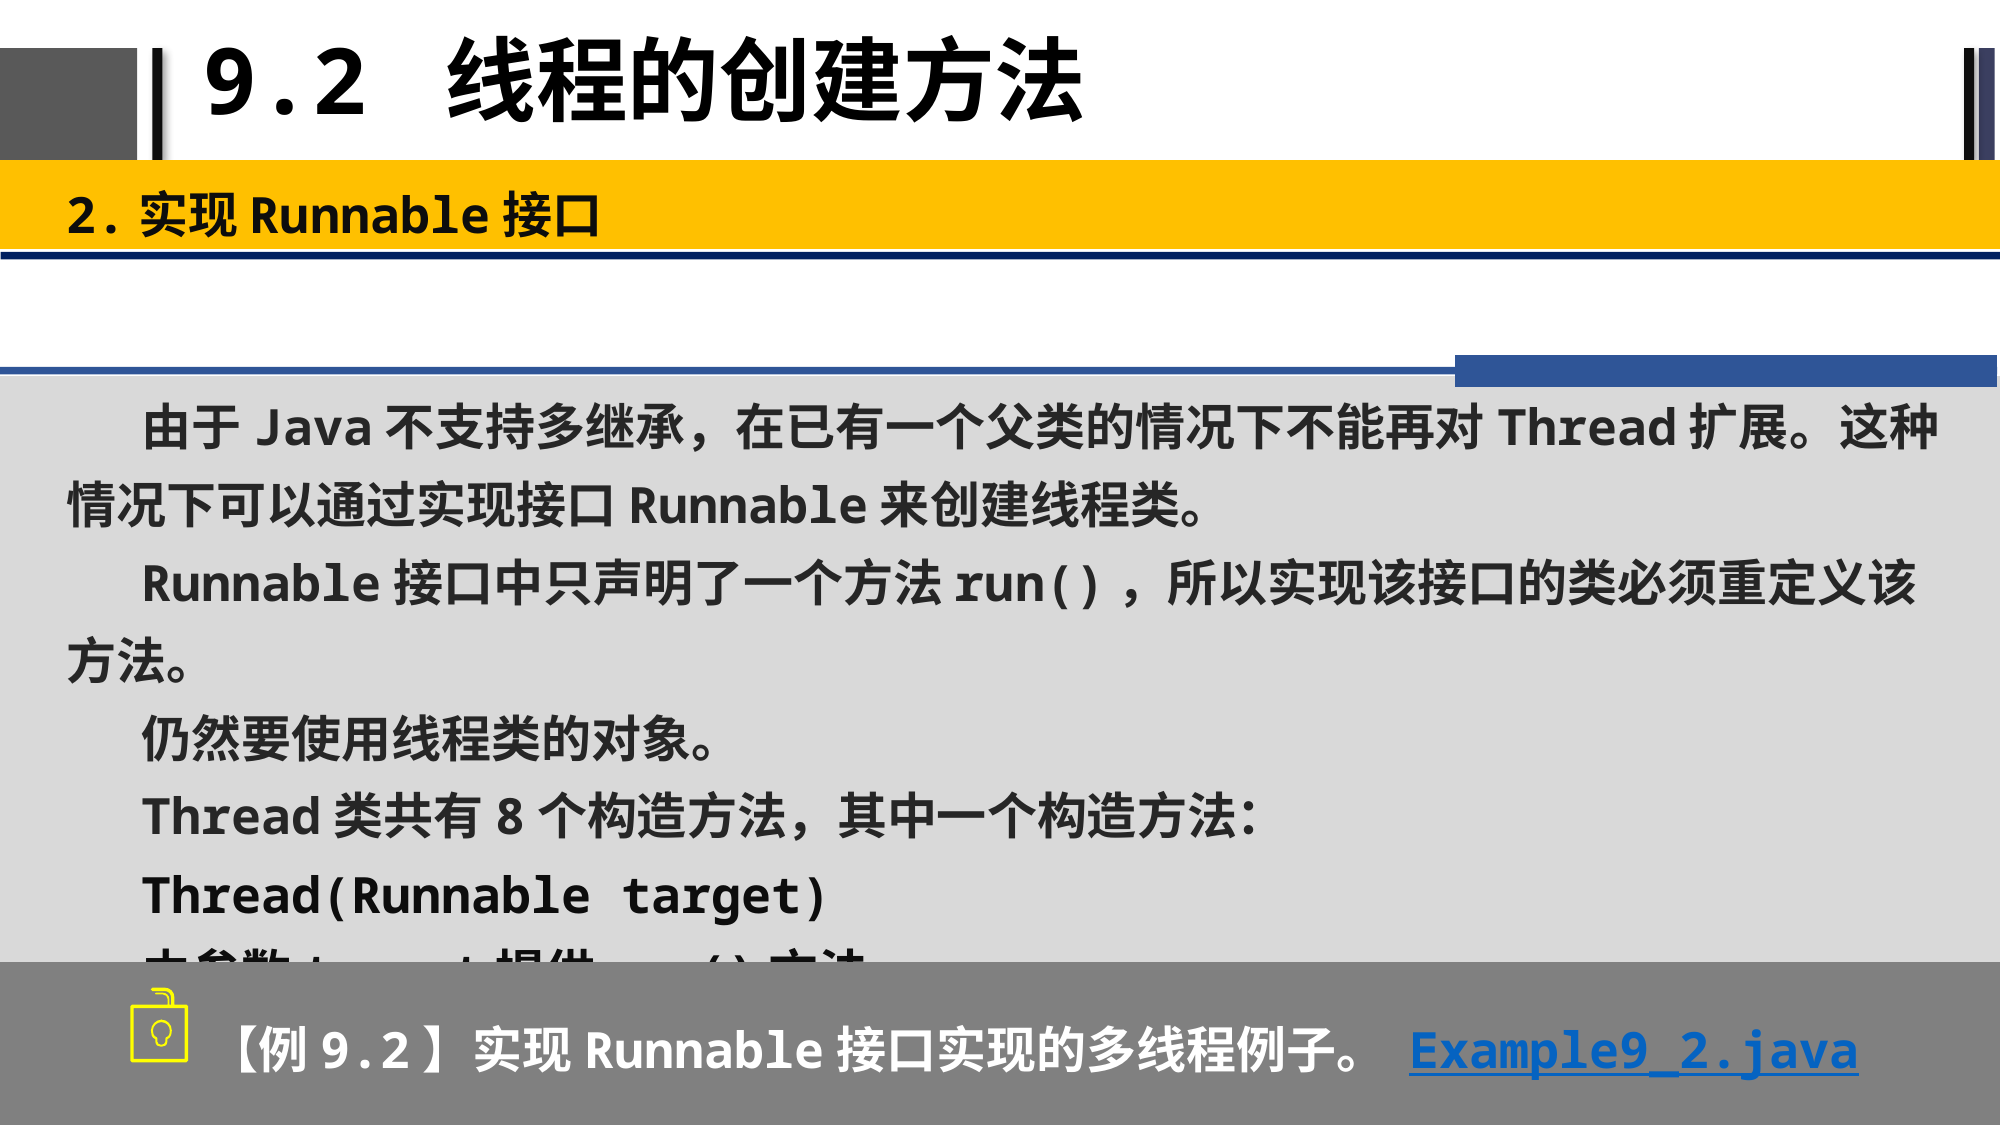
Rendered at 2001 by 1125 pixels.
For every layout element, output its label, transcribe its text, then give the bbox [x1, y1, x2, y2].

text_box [0, 354, 1998, 387]
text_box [0, 962, 2000, 1125]
text_box [0, 251, 2000, 260]
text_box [0, 159, 2000, 249]
text_box 由于Java不支持多继承，在已有一个父类的情况下不能再对Thread扩展。这种情况下可以通过实现接口Runnable来创建线程类。 Runnable接口中只声明了一个方法run()，所以实现该接口的类必须重定义该方法。 仍然要使用线程类的对象。 Thread类共有8个构造方法，其中一个构造方法： Thread(Runnable target) 由参数target提供run()方法。 [46, 387, 1973, 888]
title 9.2 线程的创建方法 [187, 2, 1459, 159]
text_box [0, 375, 2000, 962]
